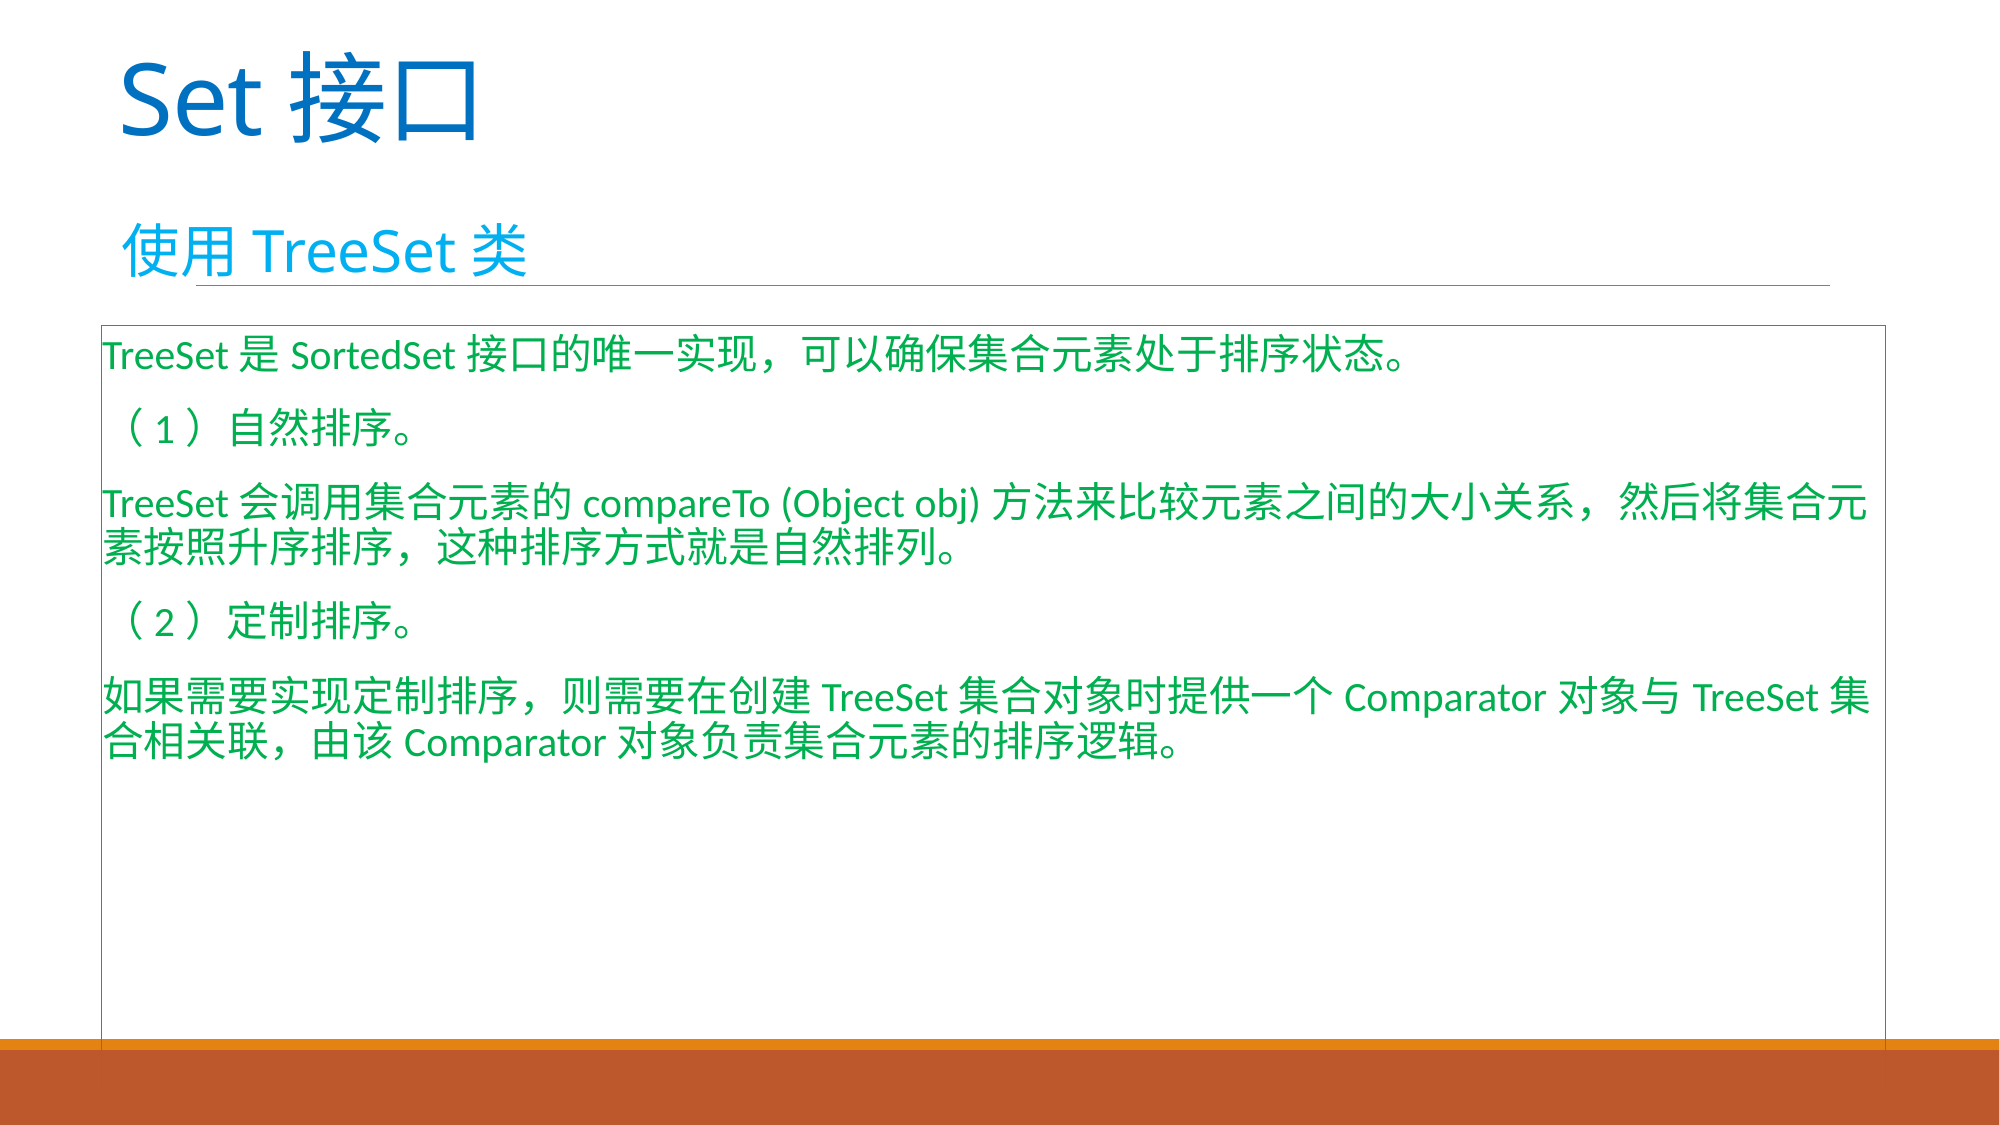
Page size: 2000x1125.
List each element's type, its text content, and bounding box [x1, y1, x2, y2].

title Set接口 [103, 0, 1851, 163]
text_box 使用TreeSet类 [101, 163, 1851, 295]
list TreeSet是SortedSet接口的唯一实现，可以确保集合元素处于排序状态。 （1）自然排序。 TreeSet会调用集合元素的compareTo (Object obj)方法来比较元素之间的大小关系，然后将集合元素按照升序排序，这种排序方式就是自然排列。 （2）定制排序。 如果需要实现定制排序，则需要在创建TreeSet集合对象时提供一个Comparator对象与TreeSet集合相关联，由该Comparator对象负责集合元素的排序逻辑。 [101, 325, 1886, 1094]
